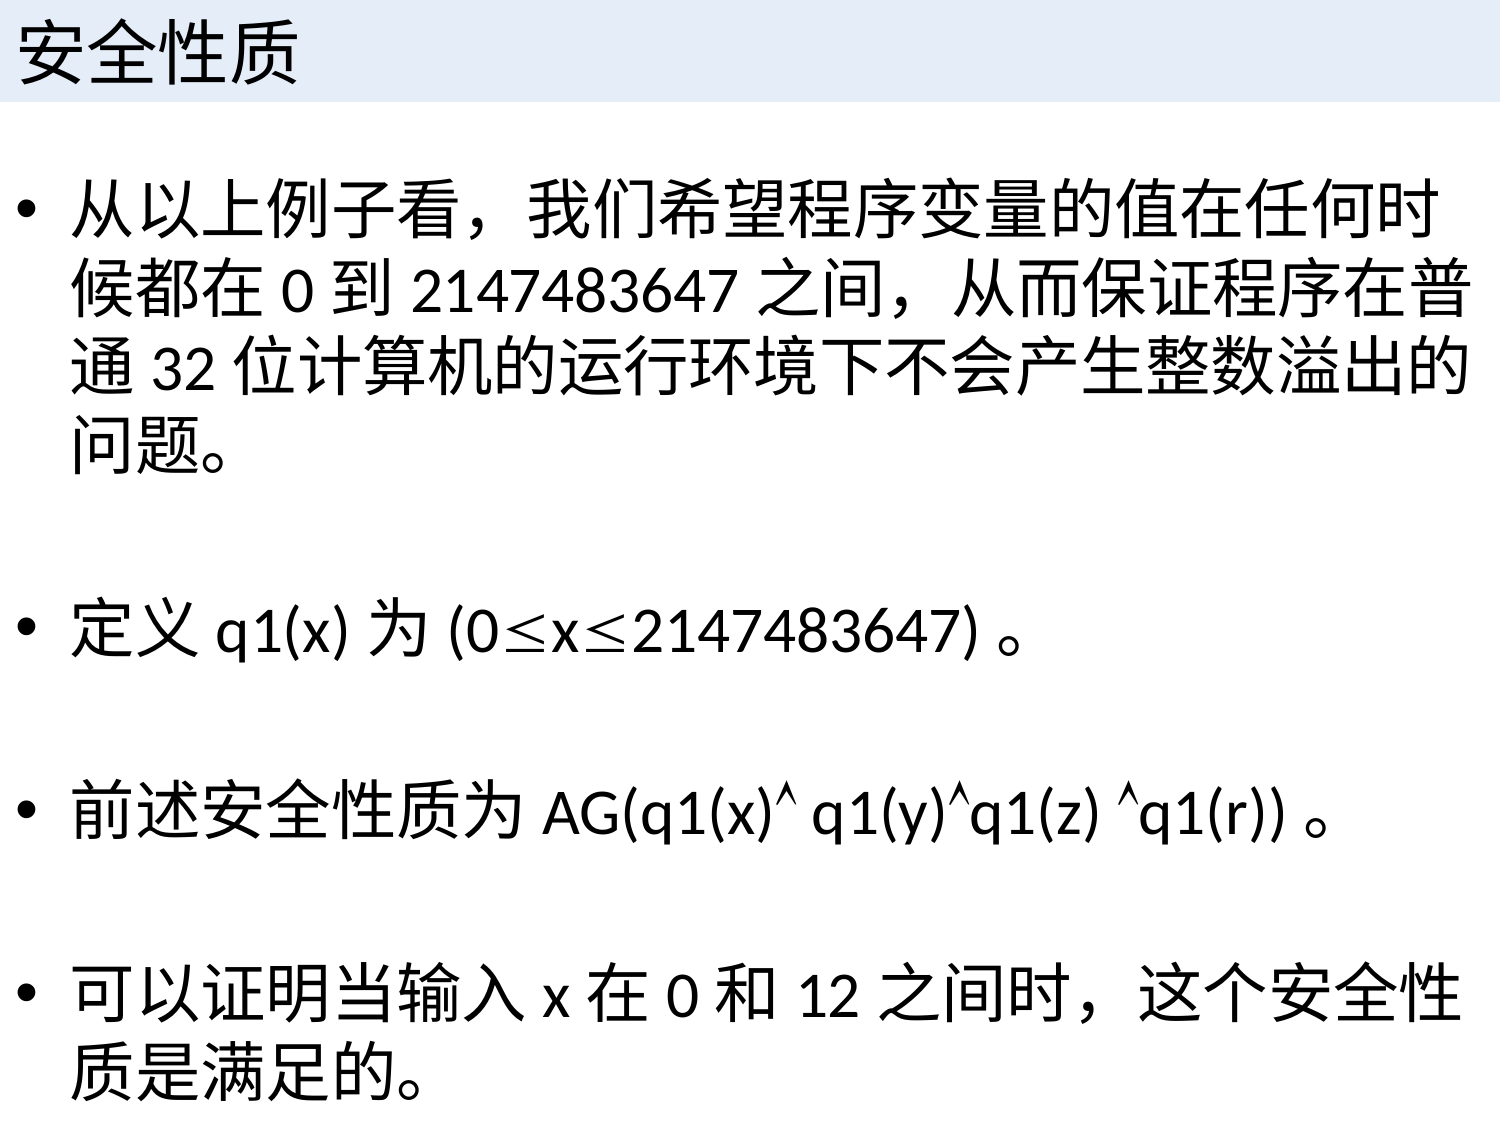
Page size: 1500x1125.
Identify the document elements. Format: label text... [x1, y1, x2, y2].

title 安全性质 [0, 0, 1500, 103]
list 从以上例子看，我们希望程序变量的值在任何时候都在0到2147483647之间，从而保证程序在普通32位计算机的运行环境下不会产生整数溢出的问题。 定义q1(x)为(0x2147483647)。 前述安全性质为AG(q1(x) q1(y)q1(z) q1(r))。 可以证明当输入x在0和12之间时，这个安全性质是满足的。 [0, 160, 1500, 1125]
